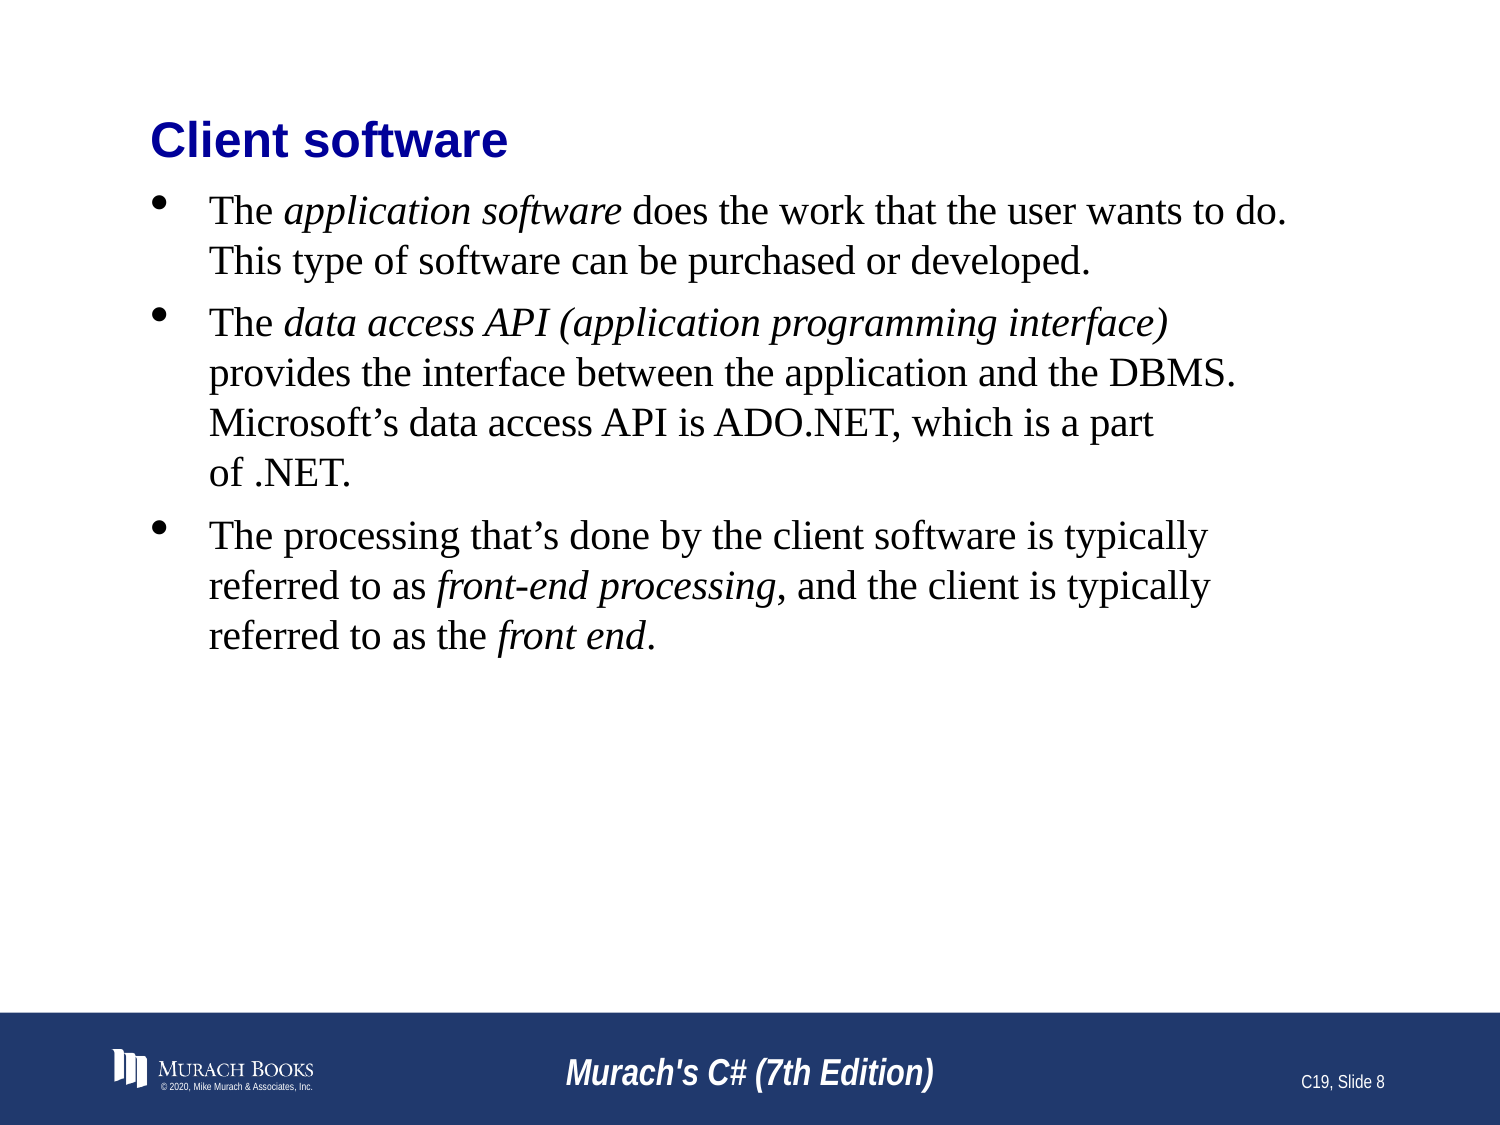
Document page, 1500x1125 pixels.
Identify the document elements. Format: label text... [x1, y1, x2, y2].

footer © 2020, Mike Murach & Associates, Inc. [12, 1025, 463, 1100]
list The application software does the work that the user wants to do. This type of software can be purchased or developed. The data access API (application programming interface) provides the interface between the application and the DBMS. Microsoft’s data access API is ADO.NET, which is a part of .NET. The processing that’s done by the client software is typically referred to as front-end processing, and the client is typically referred to as the front end. [137, 174, 1350, 975]
slide_number C19, Slide 8 [1087, 1025, 1400, 1100]
title Client software [150, 100, 1350, 165]
slide_number Murach's C# (7th Edition) [463, 1025, 1050, 1100]
